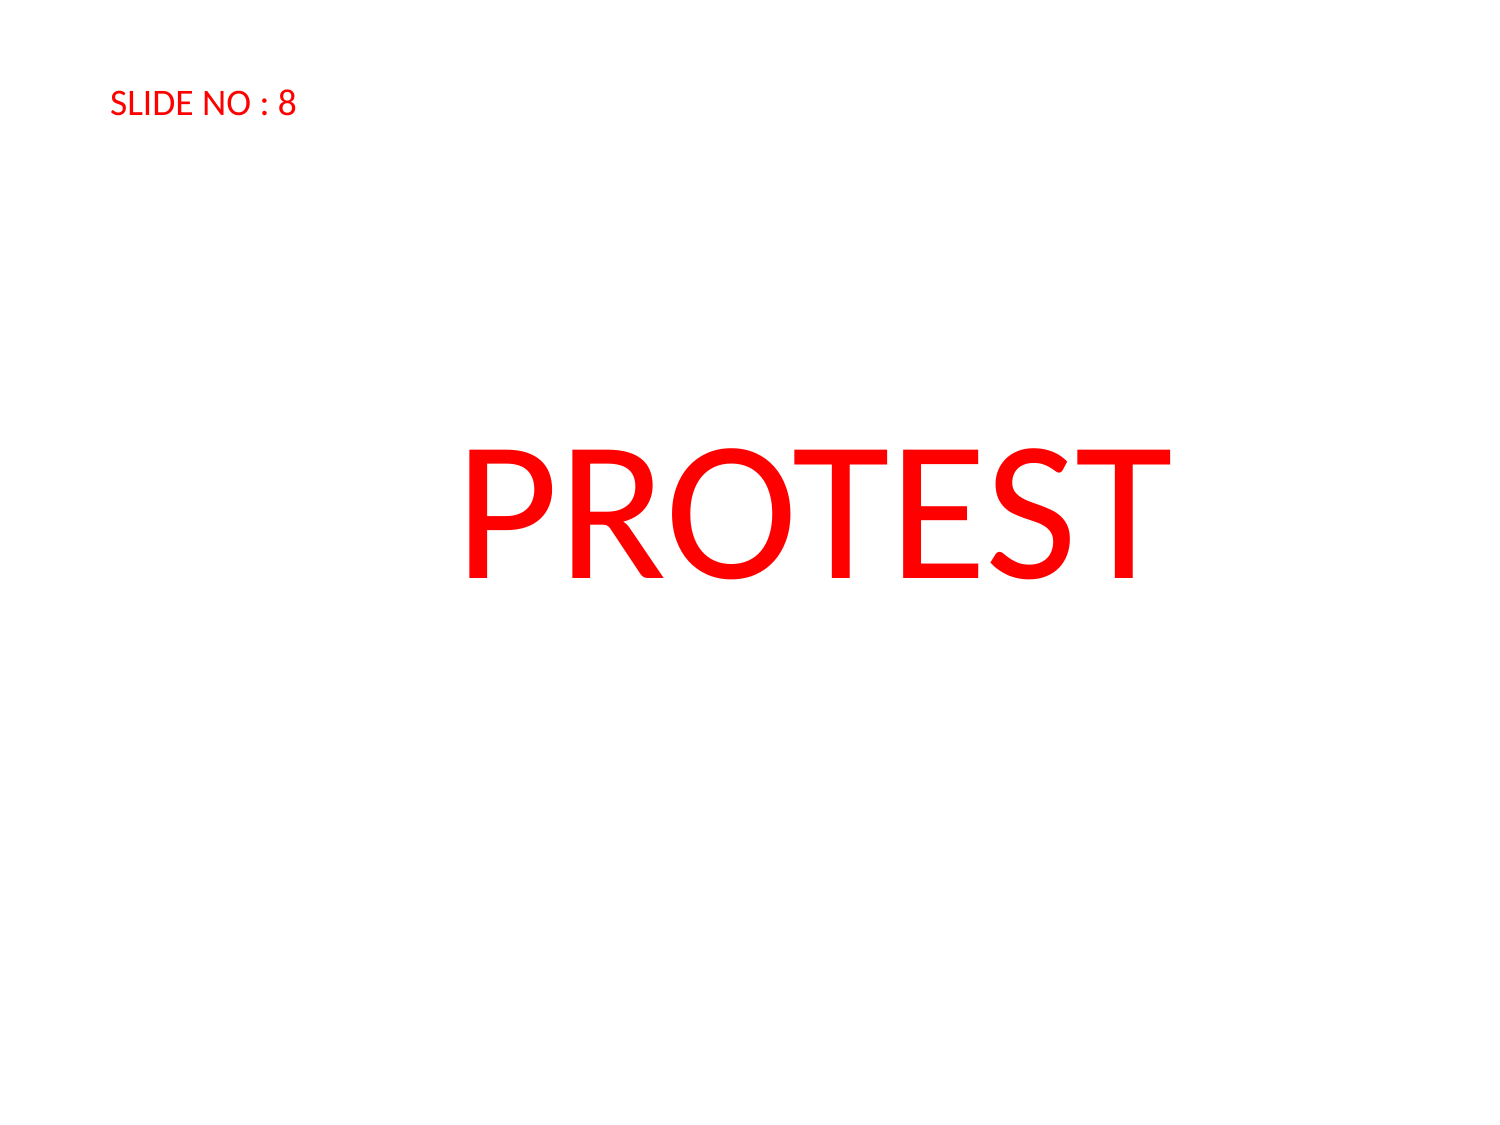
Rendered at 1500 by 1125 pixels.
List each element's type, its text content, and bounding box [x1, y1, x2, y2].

title PROTEST [386, 363, 1243, 633]
text_box SLIDE NO : 8 [95, 70, 313, 130]
